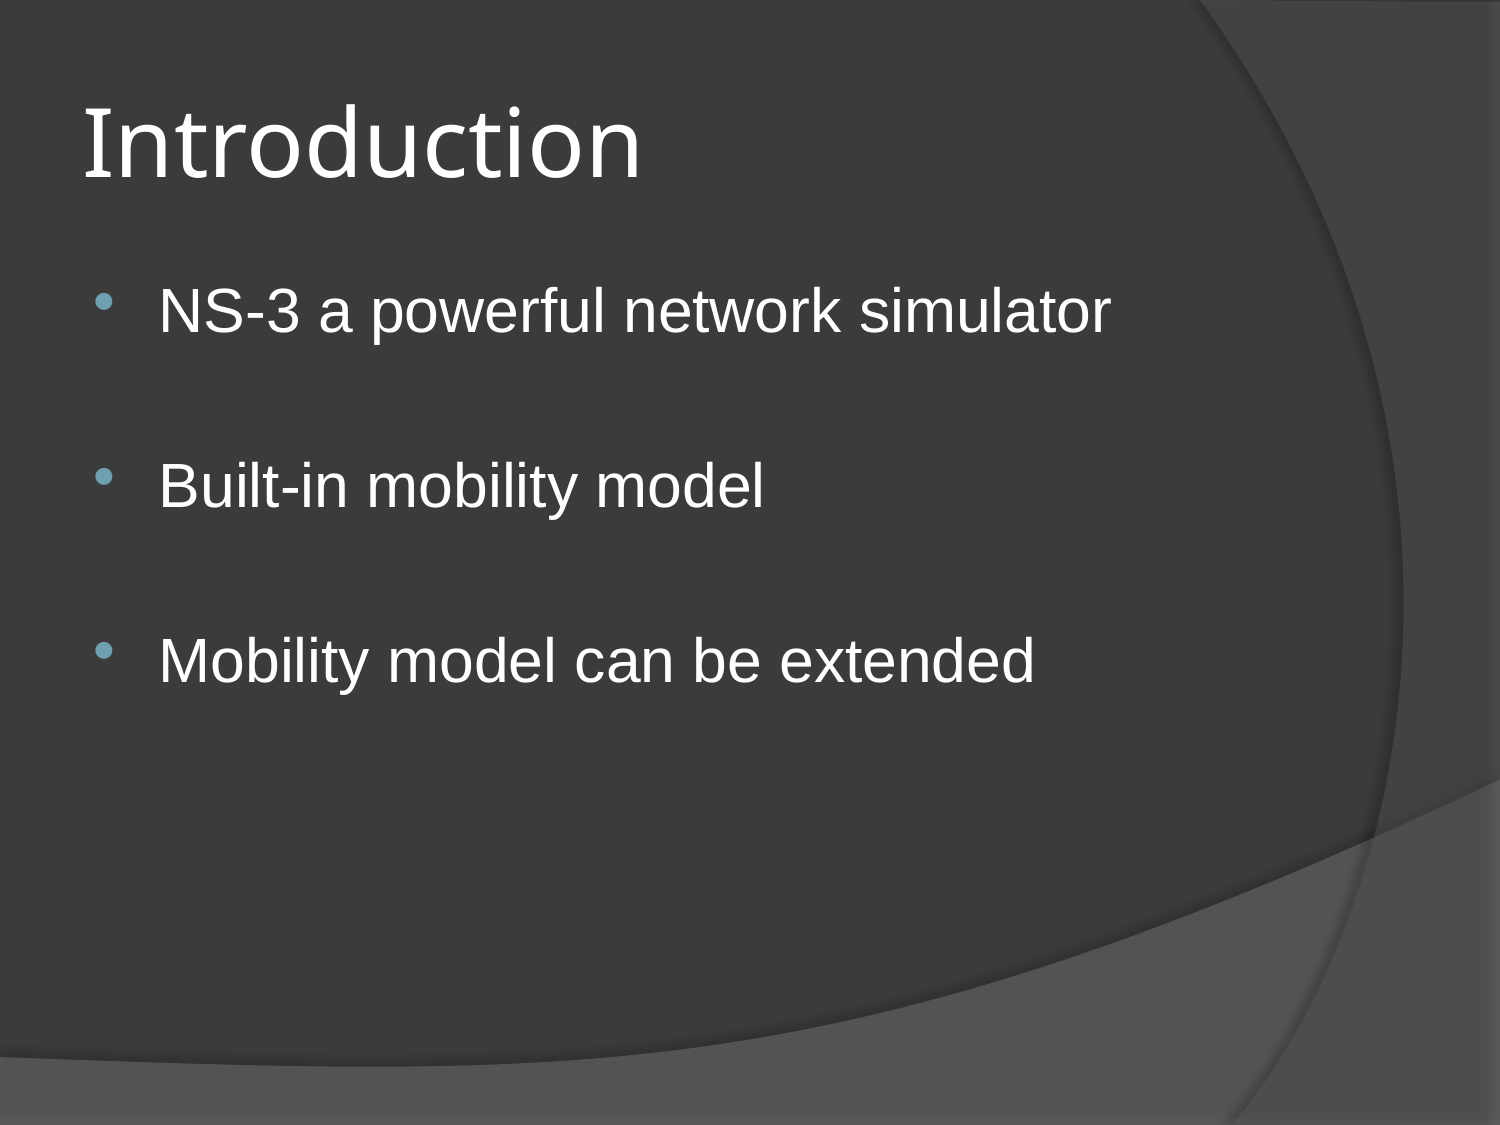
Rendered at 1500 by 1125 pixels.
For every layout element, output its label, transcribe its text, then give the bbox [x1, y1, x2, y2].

list NS-3 a powerful network simulator Built-in mobility model Mobility model can be extended [75, 262, 1300, 1005]
title Introduction [75, 45, 1300, 233]
